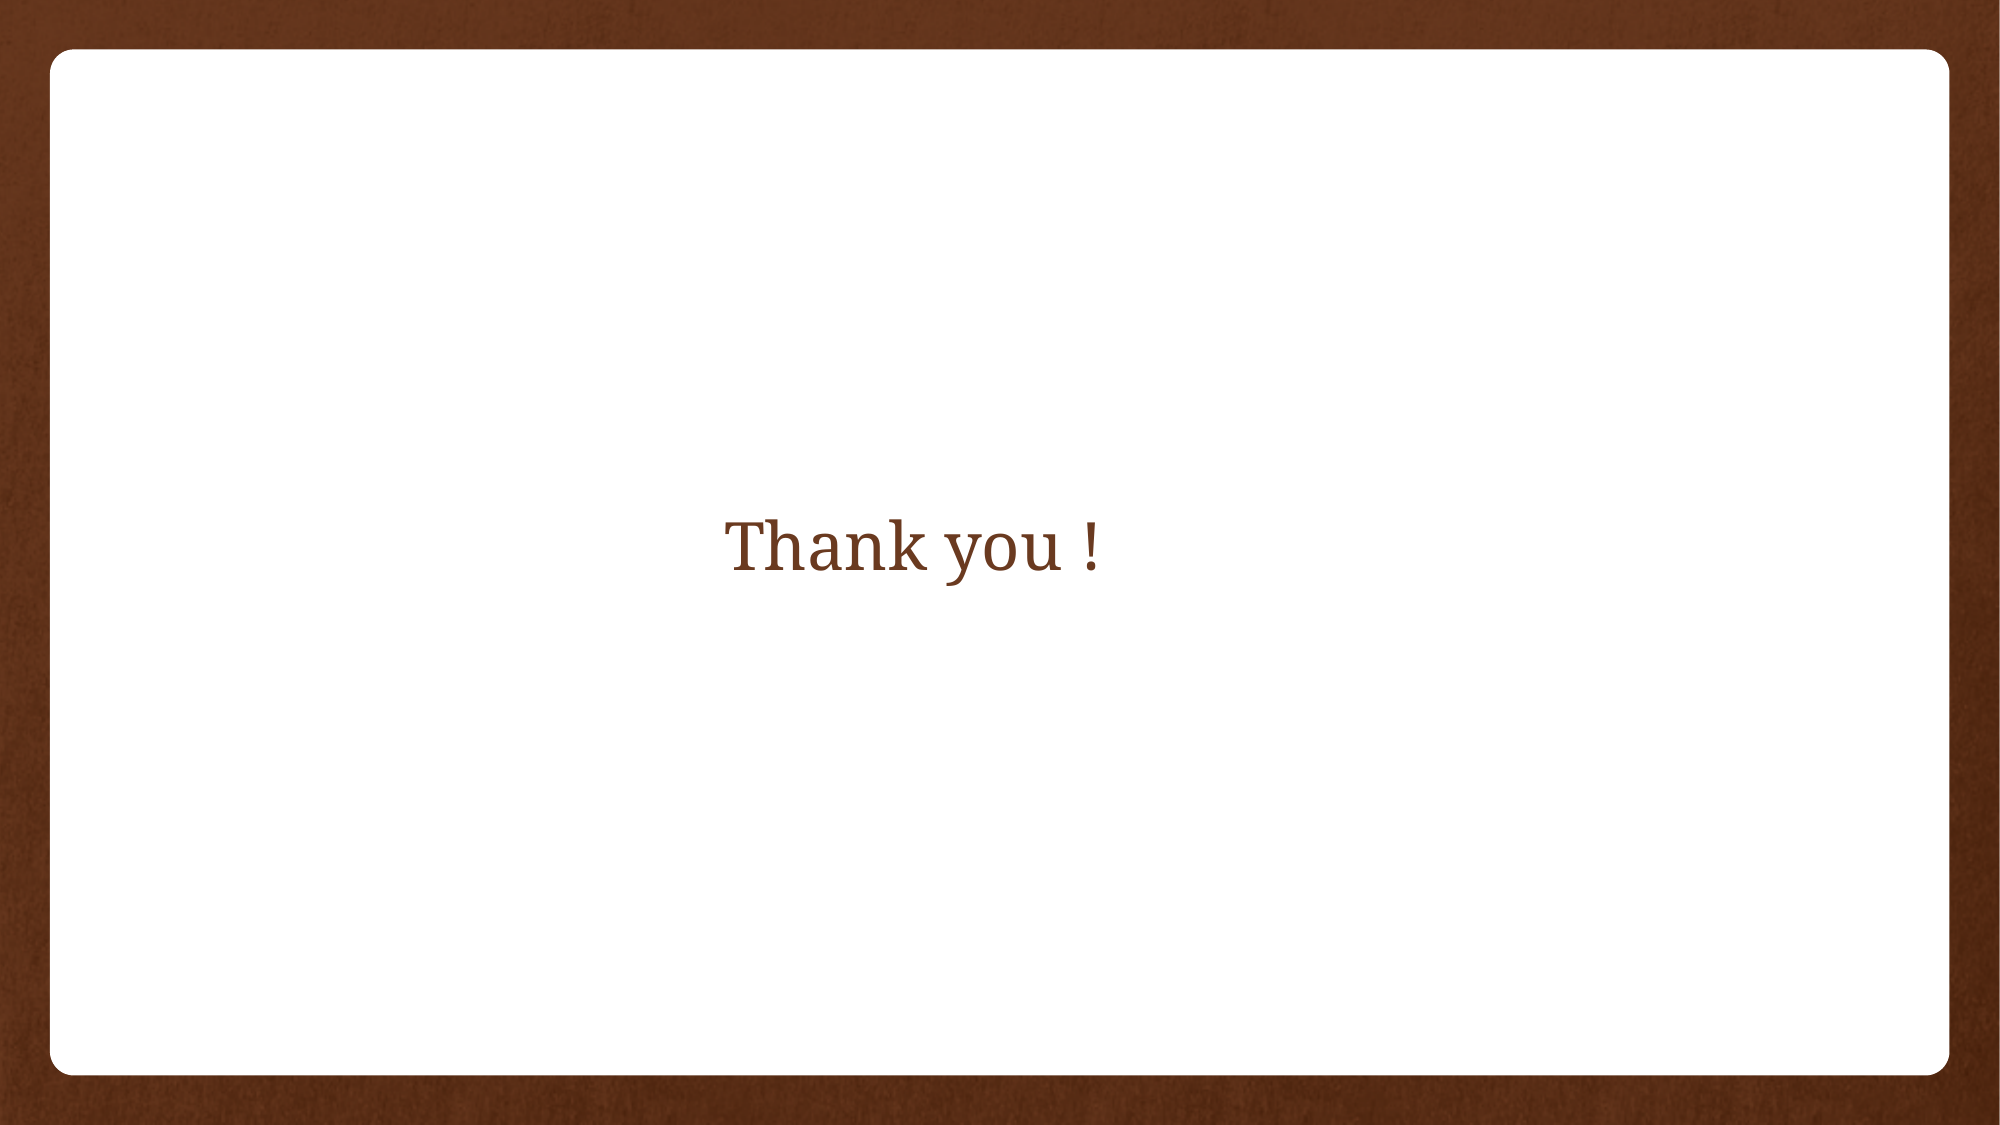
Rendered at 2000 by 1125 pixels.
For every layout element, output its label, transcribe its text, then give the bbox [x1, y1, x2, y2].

title Thank you ! [674, 399, 2000, 592]
